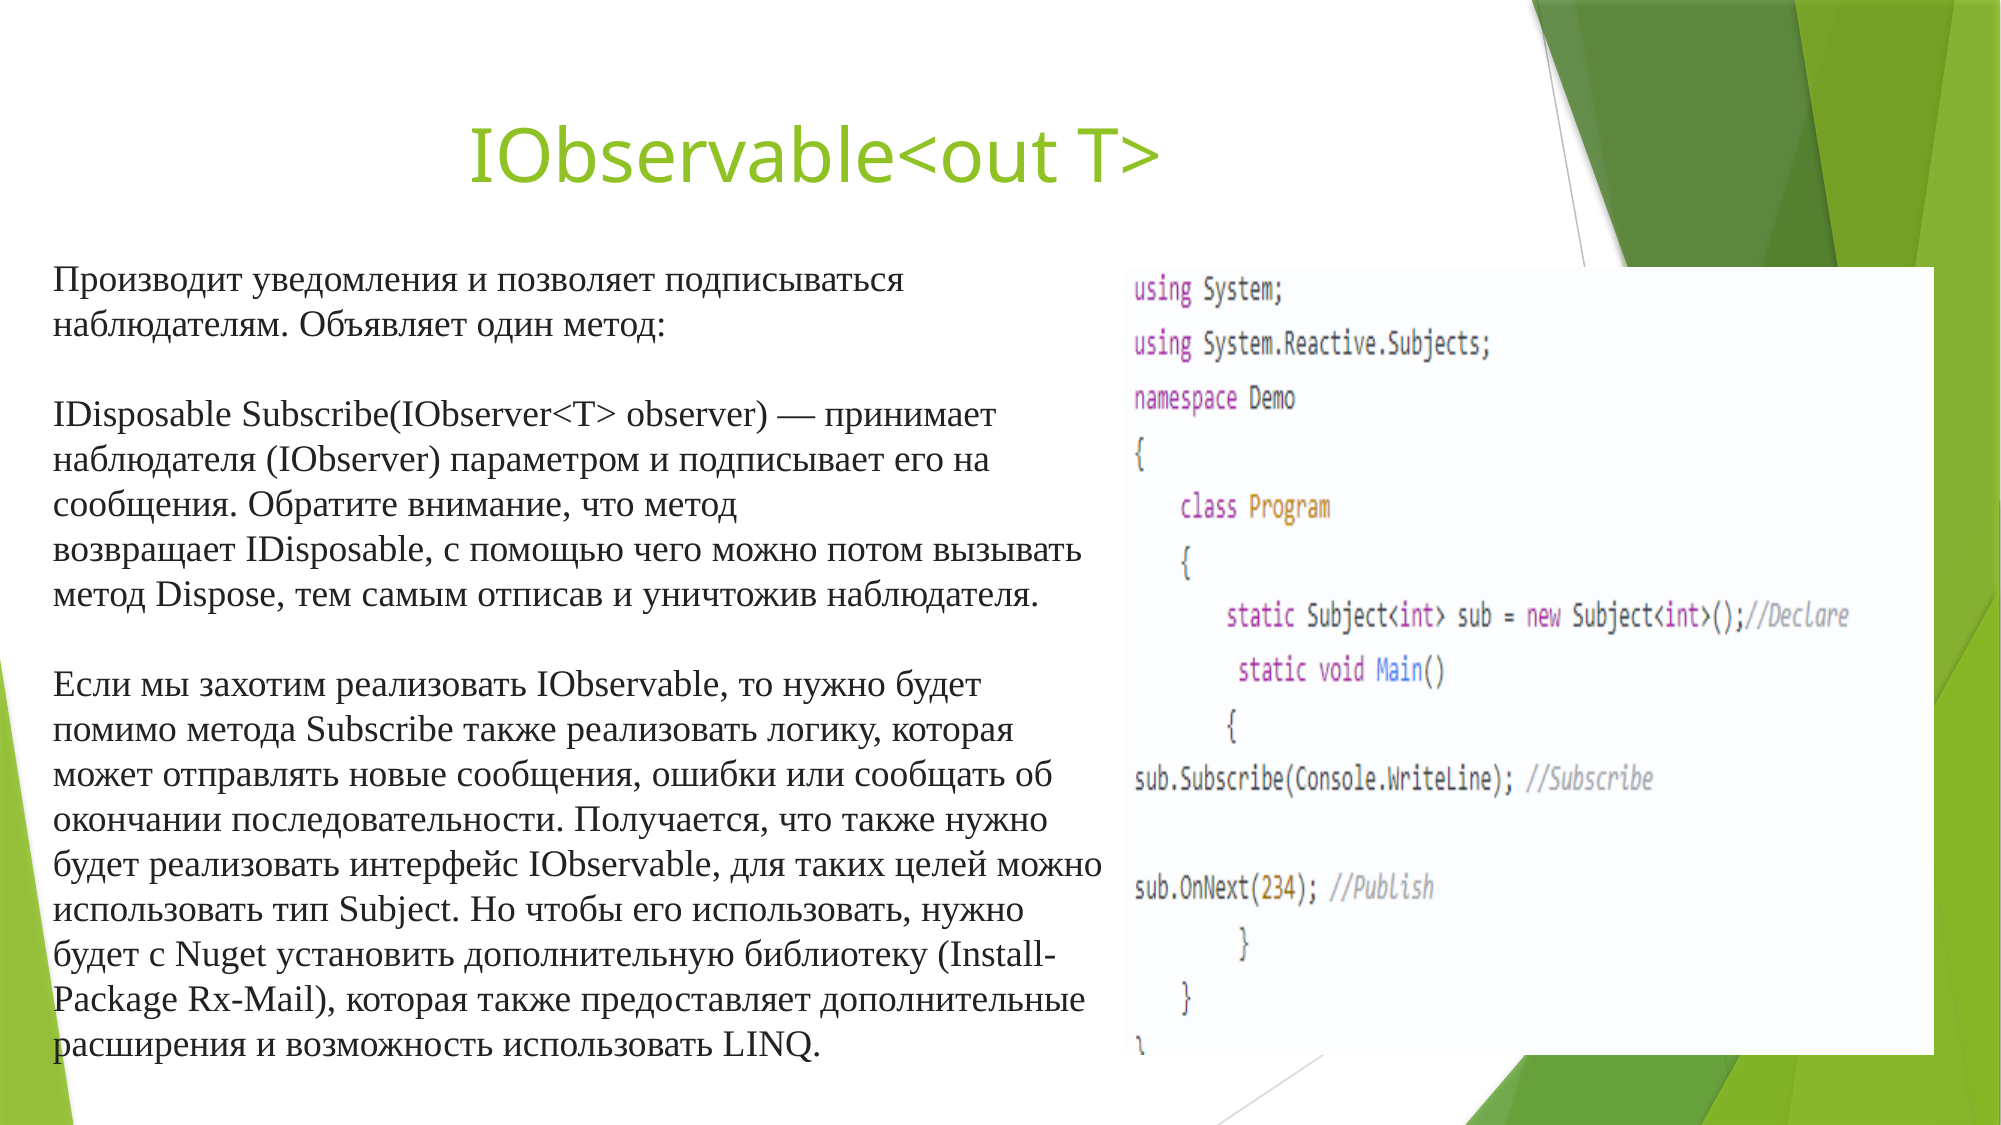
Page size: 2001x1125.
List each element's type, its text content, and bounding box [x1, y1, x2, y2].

text_box Производит уведомления и позволяет подписываться наблюдателям. Объявляет один метод: IDisposable Subscribe(IObserver<Т> observer) — принимает наблюдателя (IObserver) параметром и подписывает его на сообщения. Обратите внимание, что метод возвращает IDisposable, с помощью чего можно потом вызывать метод Dispose, тем самым отписав и уничтожив наблюдателя. Если мы захотим реализовать IObservable, то нужно будет помимо метода Subscribe также реализовать логику, которая может отправлять новые сообщения, ошибки или сообщать об окончании последовательности. Получается, что также нужно будет реализовать интерфейс IObservable, для таких целей можно использовать тип Subject. Но чтобы его использовать, нужно будет с Nuget установить дополнительную библиотеку (Install-Package Rx-Mail), которая также предоставляет дополнительные расширения и возможность использовать LINQ. [38, 246, 1127, 1117]
title IObservable<out Т> [111, 99, 1522, 266]
picture [1125, 267, 1935, 1056]
